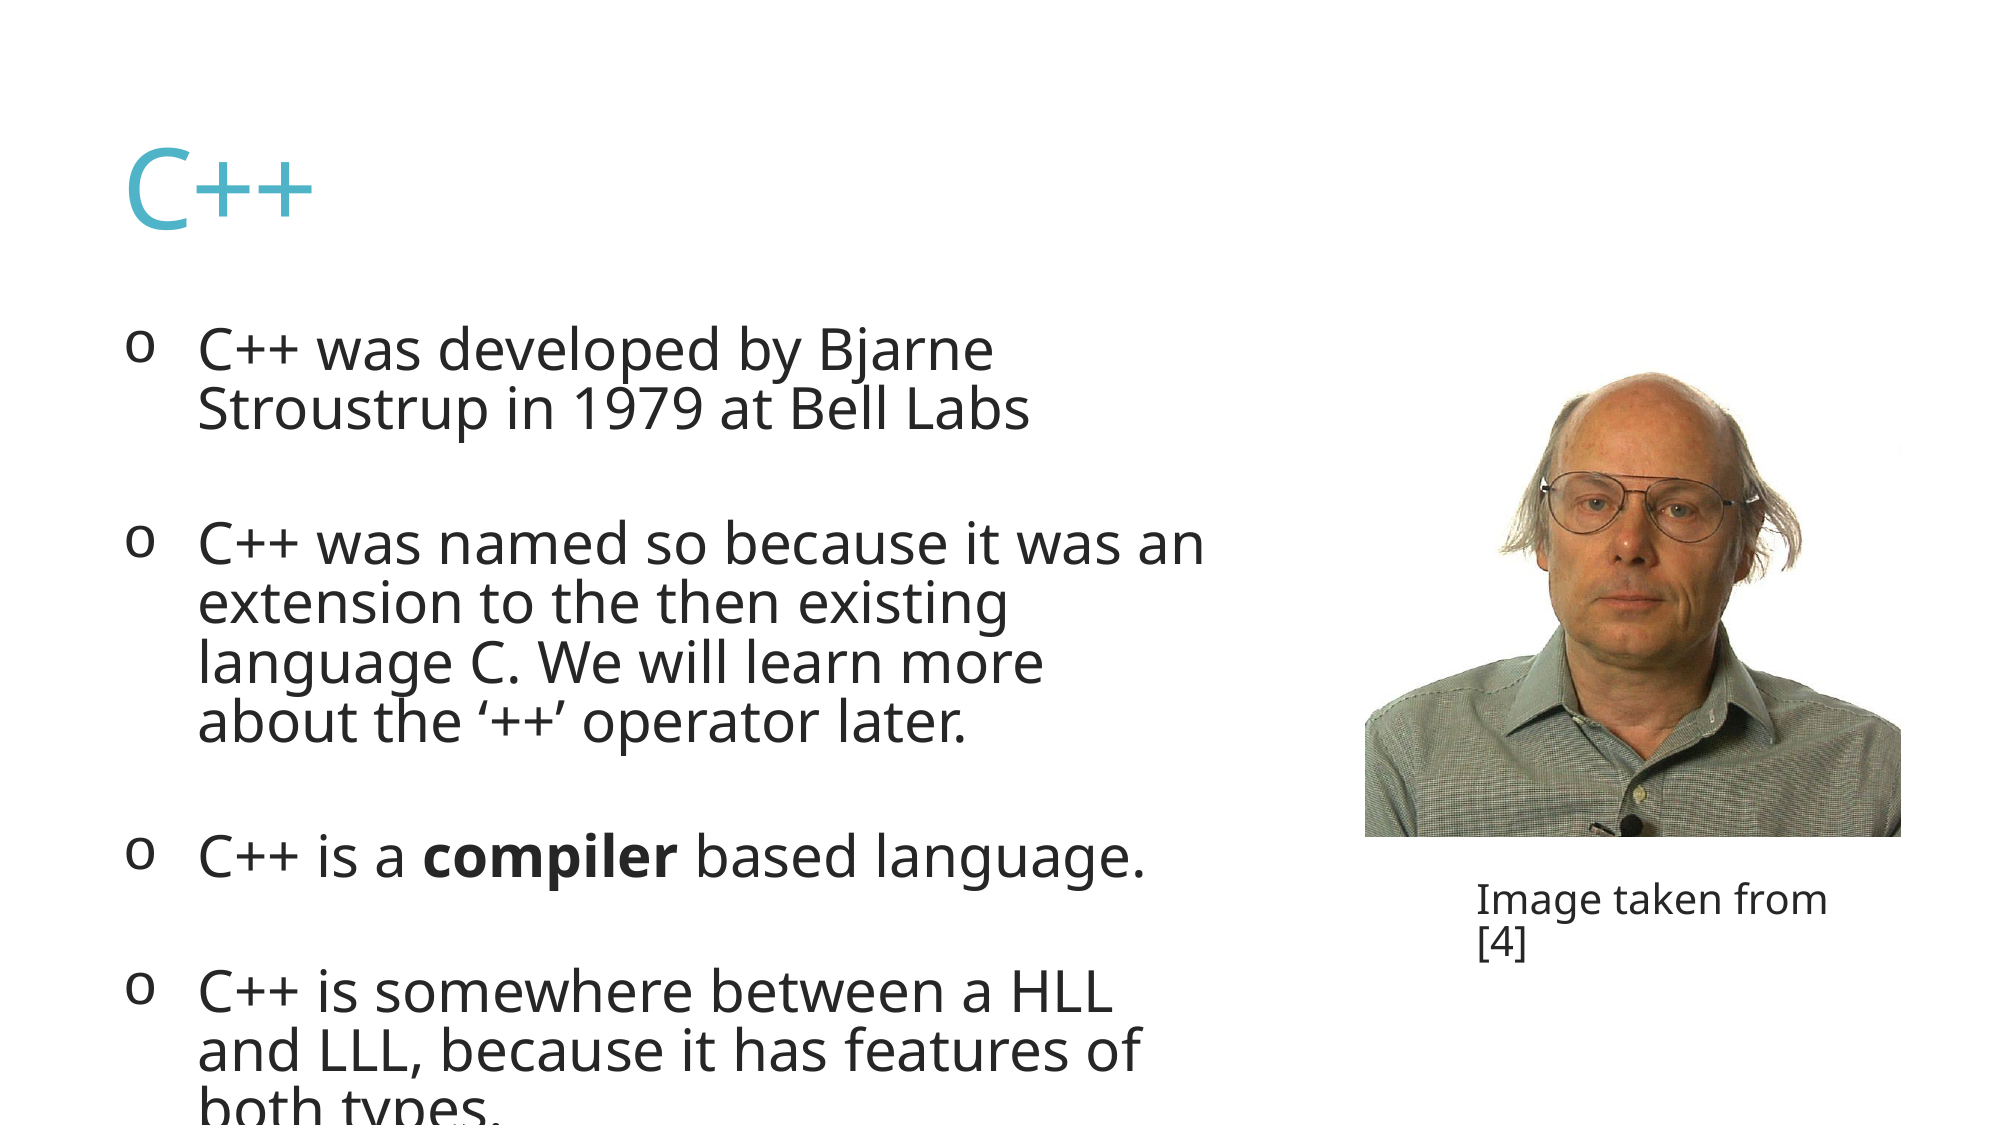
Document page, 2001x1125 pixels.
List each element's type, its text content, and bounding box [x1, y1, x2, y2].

list C++ was developed by Bjarne Stroustrup in 1979 at Bell Labs C++ was named so because it was an extension to the then existing language C. We will learn more about the ‘++’ operator later. C++ is a compiler based language. C++ is somewhere between a HLL and LLL, because it has features of both types. [107, 315, 1229, 1125]
picture [1365, 301, 1902, 838]
title C++ [107, 58, 1875, 331]
list Image taken from [4] [1446, 873, 1889, 958]
